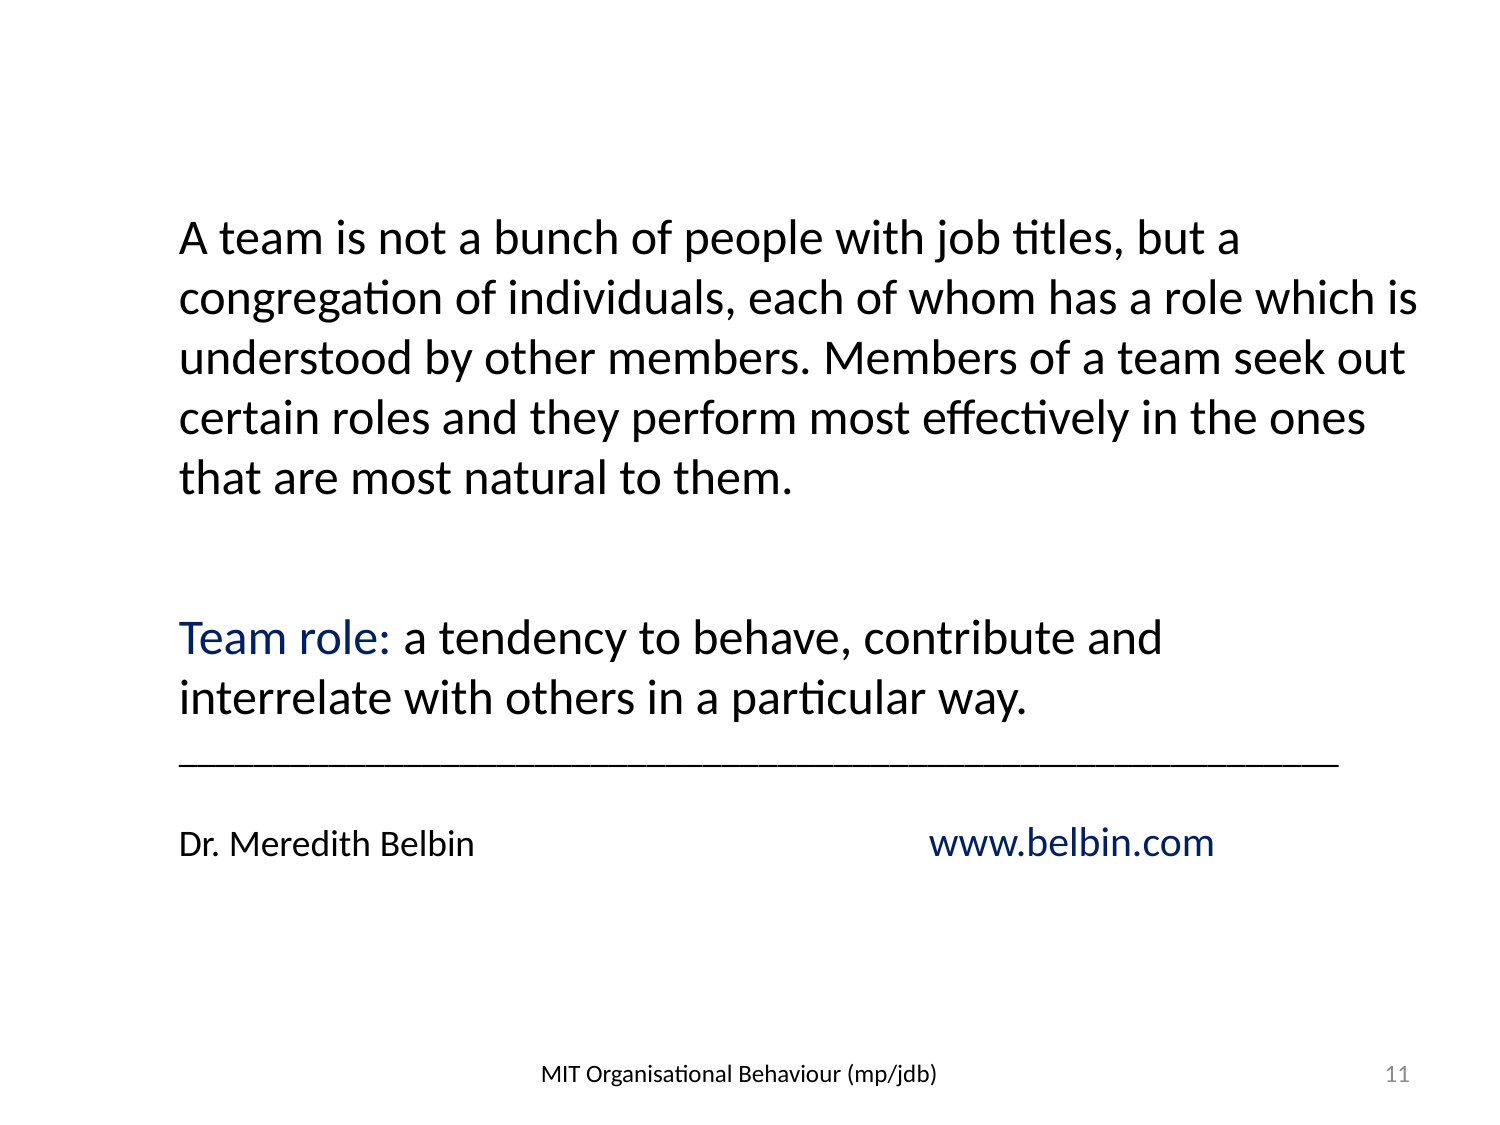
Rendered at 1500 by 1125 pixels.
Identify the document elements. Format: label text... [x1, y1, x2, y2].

text_box A team is not a bunch of people with job titles, but a congregation of individuals, each of whom has a role which is understood by other members. Members of a team seek out certain roles and they perform most effectively in the ones that are most natural to them. [163, 152, 1442, 558]
footer MIT Organisational Behaviour (mp/jdb) [501, 1042, 977, 1103]
text_box Team role: a tendency to behave, contribute and interrelate with others in a particular way. ______________________________________________________________ Dr. Meredith Belbin www.belbin.com [164, 597, 1360, 923]
slide_number 11 [1074, 1042, 1425, 1103]
